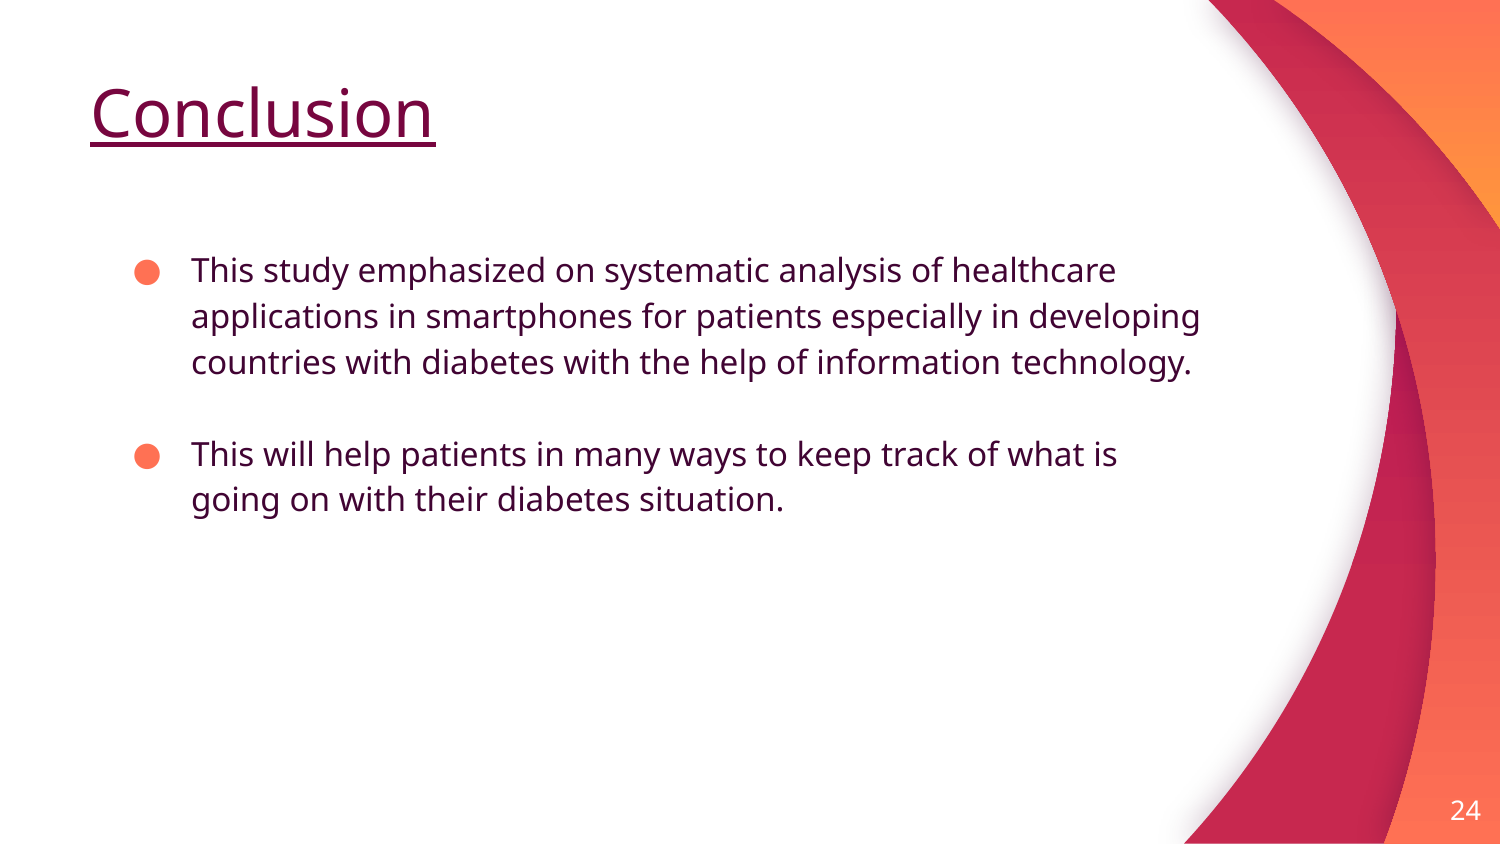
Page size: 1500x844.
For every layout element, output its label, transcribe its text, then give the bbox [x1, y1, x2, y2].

slide_number 24 [1391, 779, 1482, 844]
list This study emphasized on systematic analysis of healthcare applications in smartphones for patients especially in developing countries with diabetes with the help of information technology. This will help patients in many ways to keep track of what is going on with their diabetes situation. [116, 243, 1207, 723]
title Conclusion [90, 86, 1233, 152]
